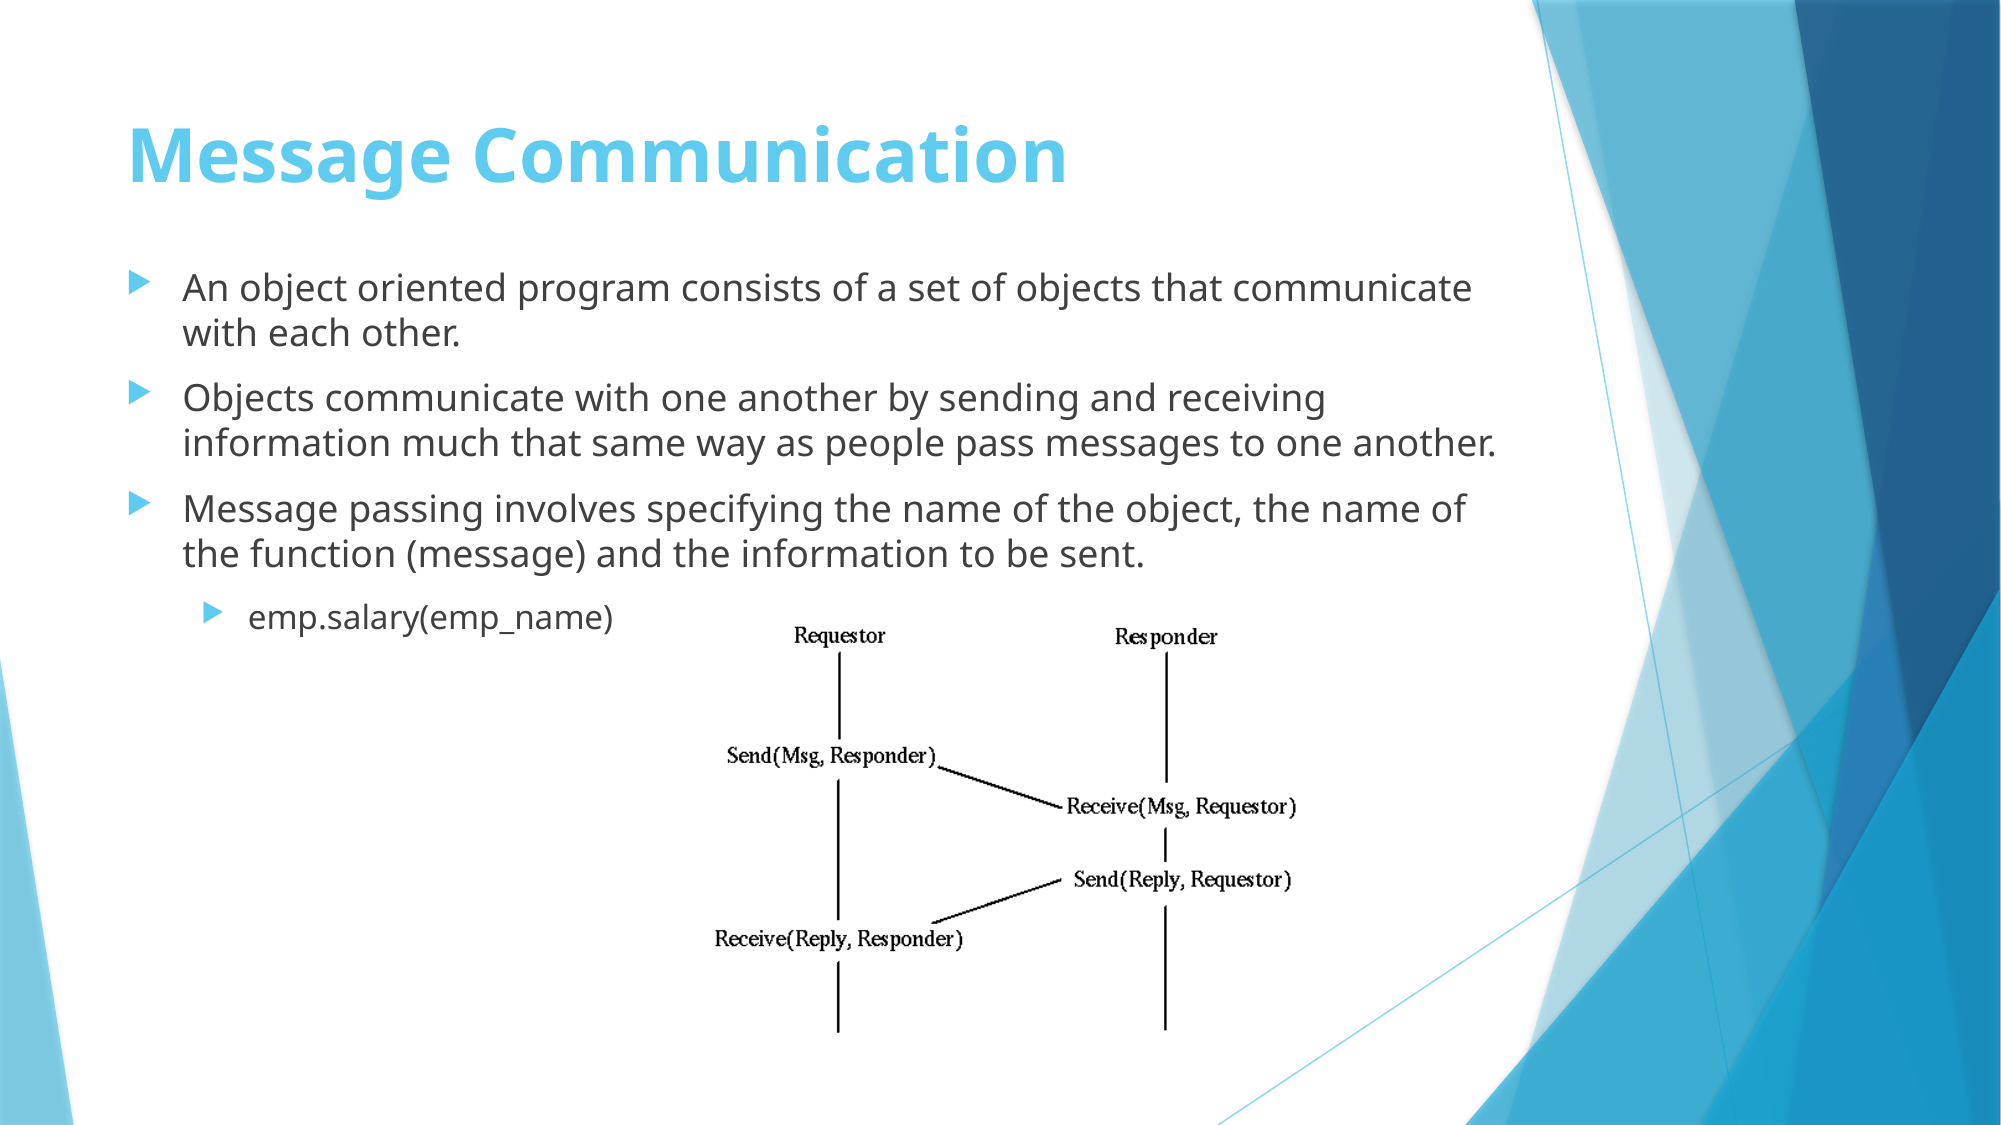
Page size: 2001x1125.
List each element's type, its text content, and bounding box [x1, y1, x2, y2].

title Message Communication [111, 99, 1522, 256]
list An object oriented program consists of a set of objects that communicate with each other. Objects communicate with one another by sending and receiving information much that same way as people pass messages to one another. Message passing involves specifying the name of the object, the name of the function (message) and the information to be sent. emp.salary(emp_name) [111, 256, 1522, 893]
picture [707, 616, 1308, 1050]
